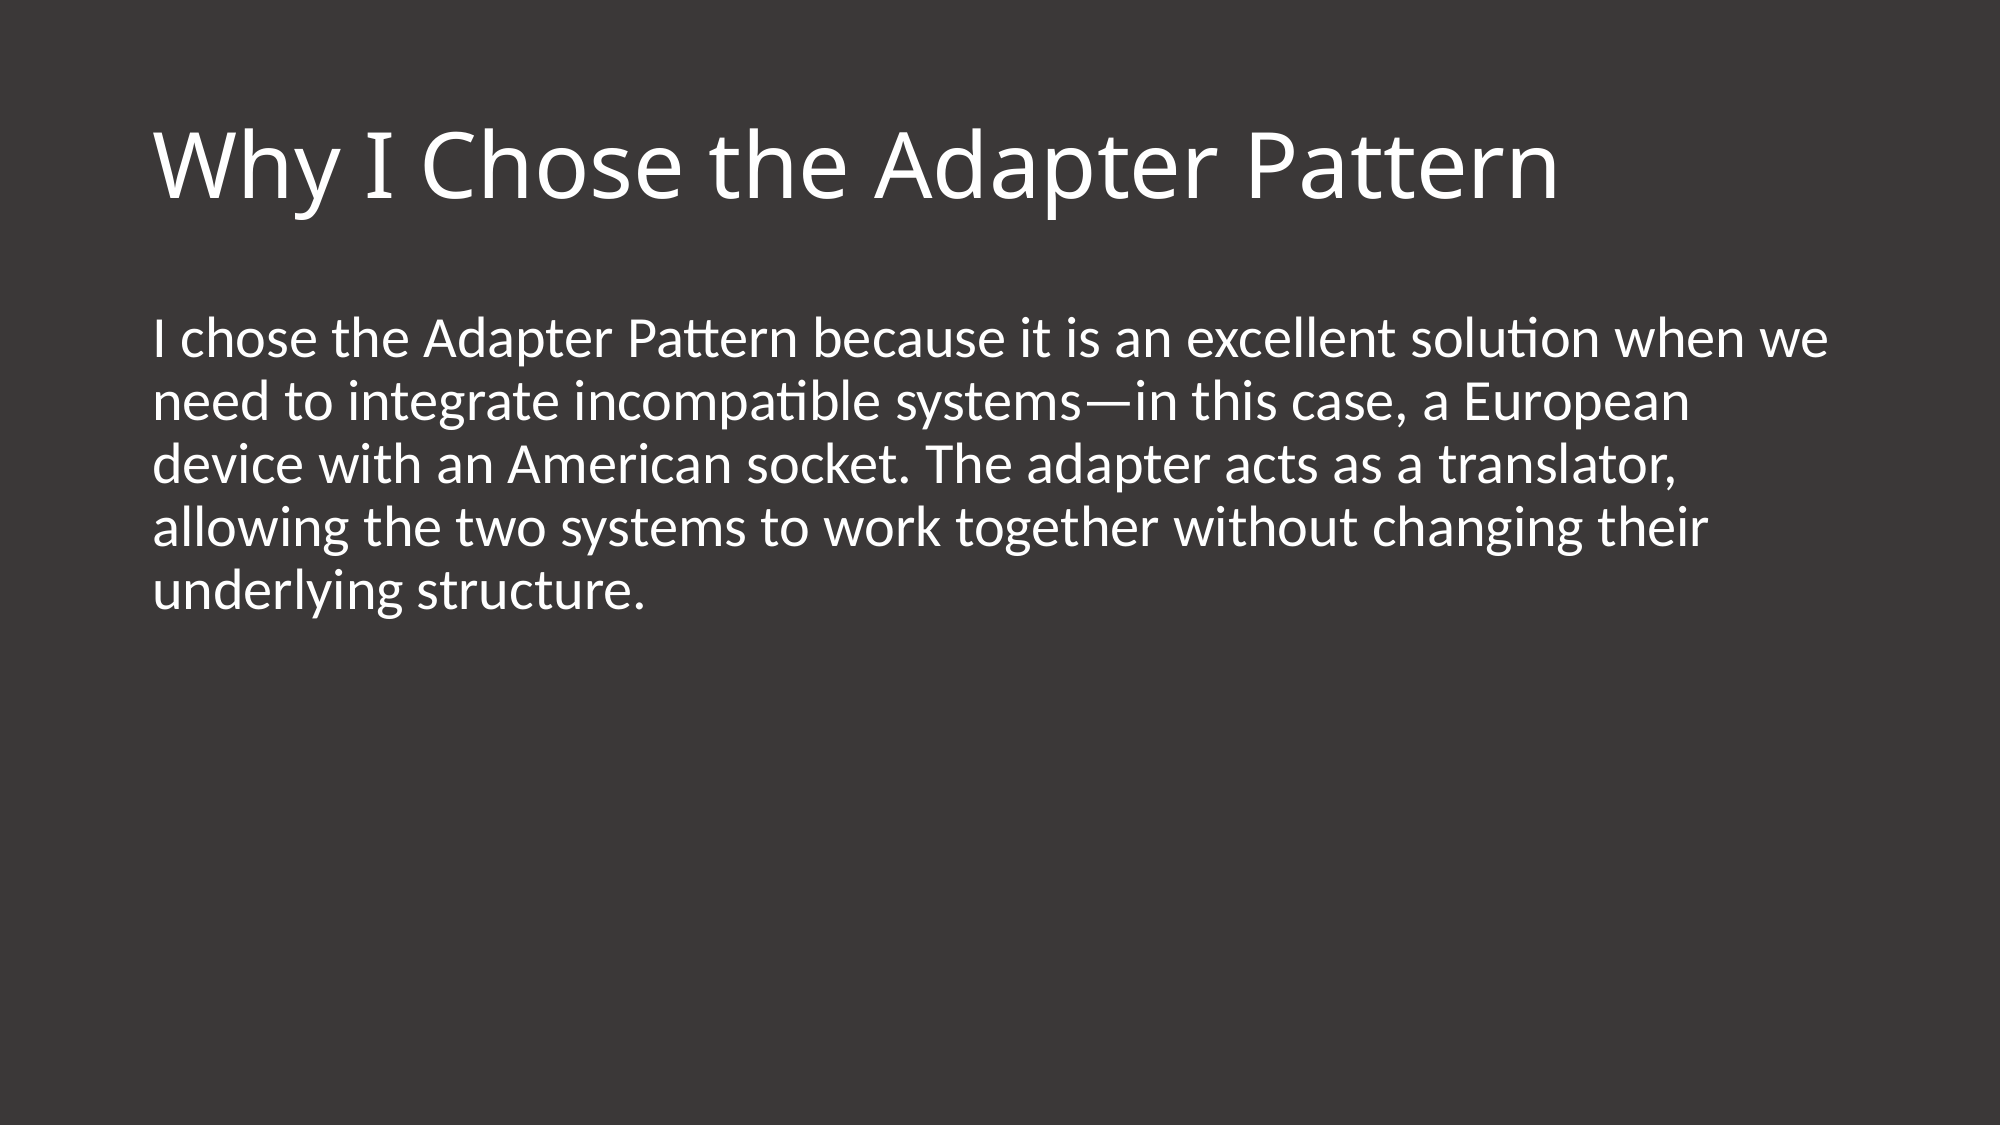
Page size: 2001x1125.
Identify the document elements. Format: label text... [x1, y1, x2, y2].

list I chose the Adapter Pattern because it is an excellent solution when we need to integrate incompatible systems—in this case, a European device with an American socket. The adapter acts as a translator, allowing the two systems to work together without changing their underlying structure. [137, 299, 1863, 1014]
title Why I Chose the Adapter Pattern [137, 59, 1863, 278]
